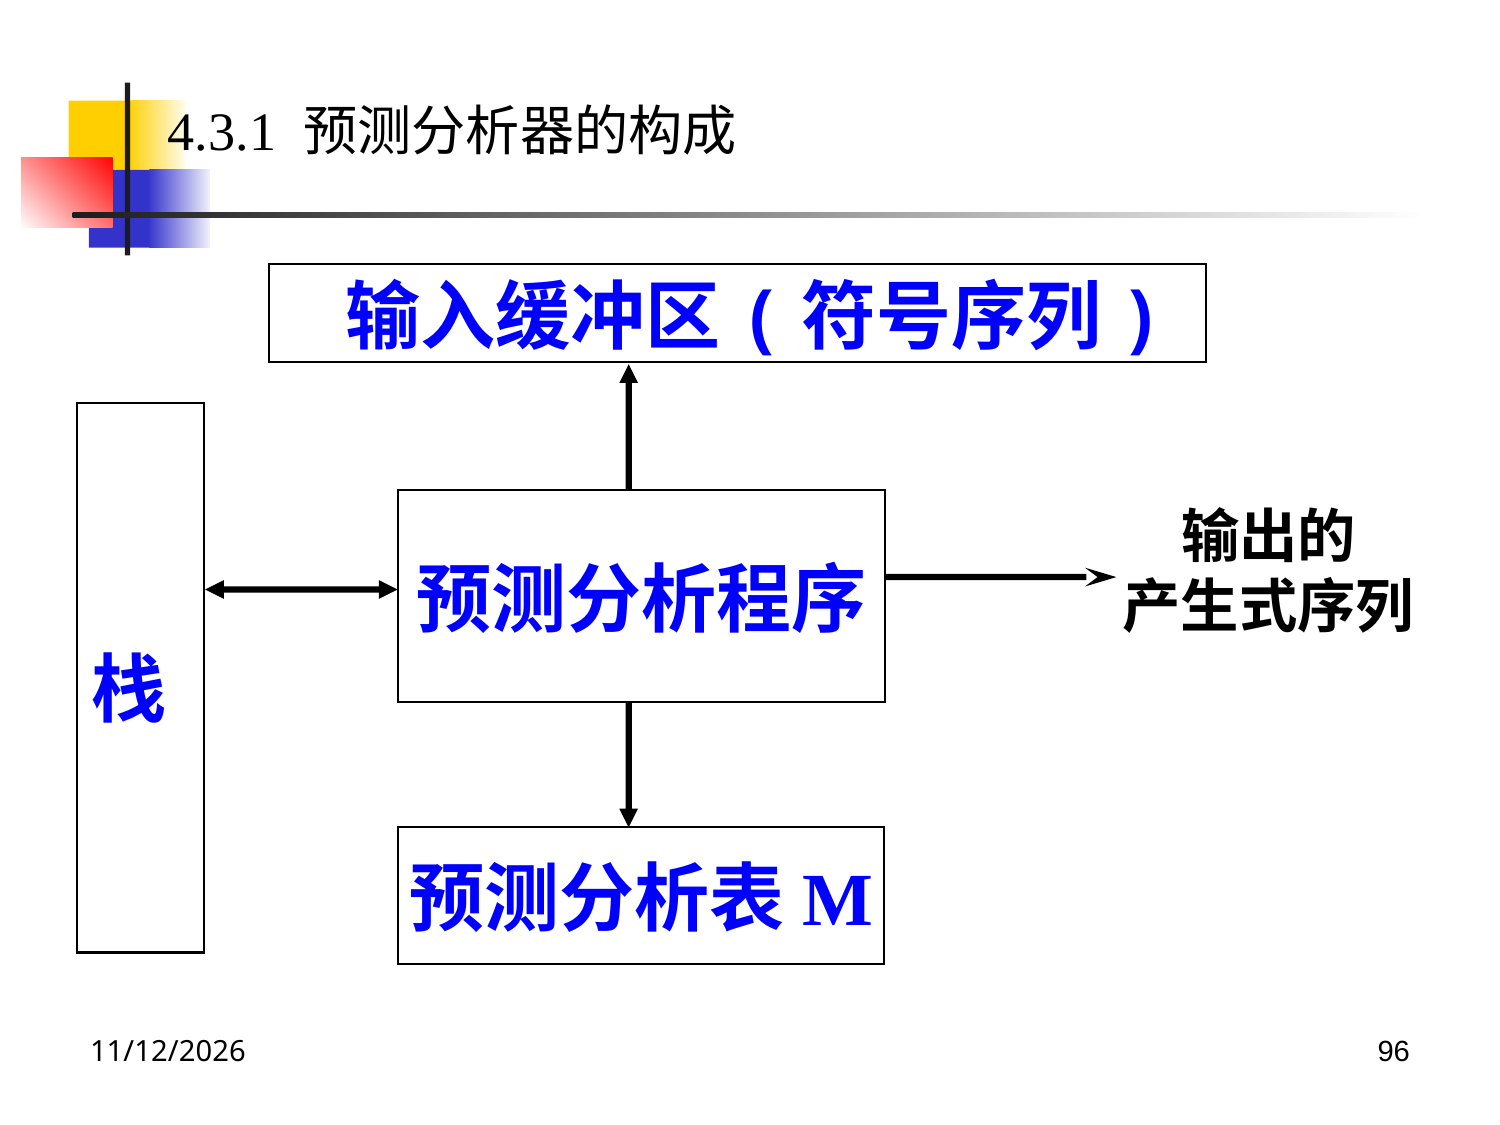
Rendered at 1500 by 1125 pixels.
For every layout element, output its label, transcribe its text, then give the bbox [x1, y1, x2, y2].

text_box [76, 264, 1450, 964]
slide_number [74, 1024, 426, 1103]
title 4.3.1 预测分析器的构成 [152, 49, 1254, 208]
slide_number 96 [1074, 1024, 1426, 1103]
